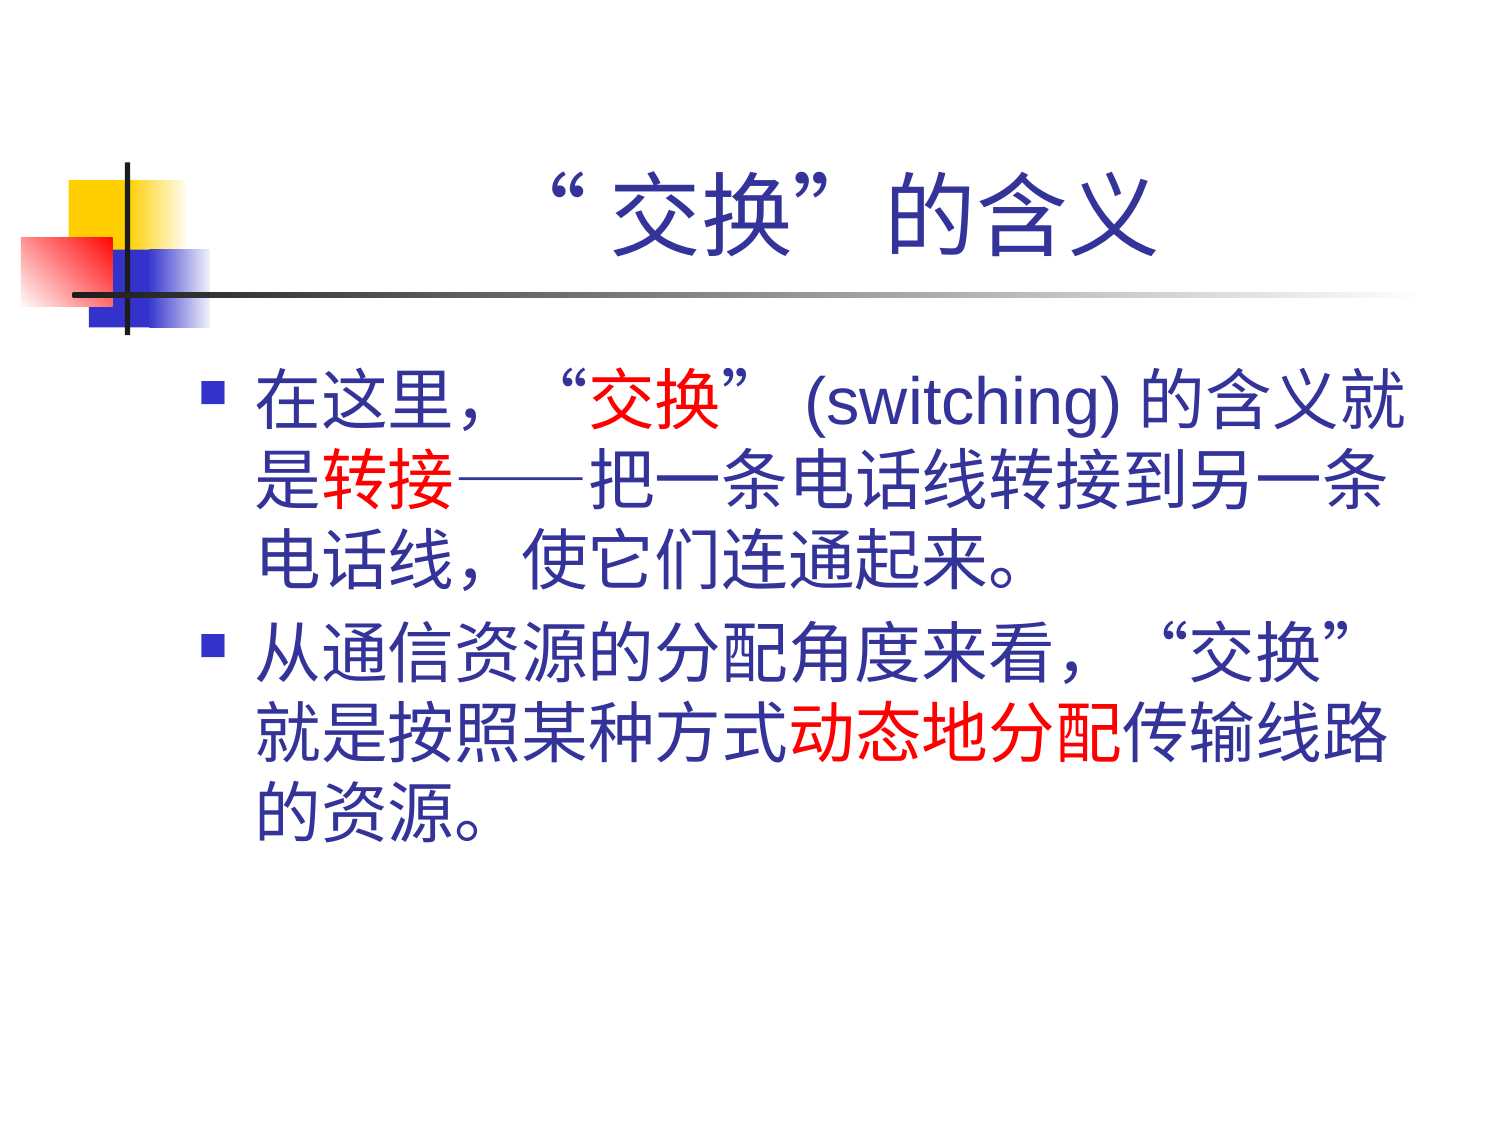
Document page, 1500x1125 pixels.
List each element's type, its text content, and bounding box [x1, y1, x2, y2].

list 在这里，“交换”(switching)的含义就是转接——把一条电话线转接到另一条电话线，使它们连通起来。 从通信资源的分配角度来看，“交换”就是按照某种方式动态地分配传输线路的资源。 [183, 350, 1459, 1025]
title “交换”的含义 [188, 35, 1468, 275]
